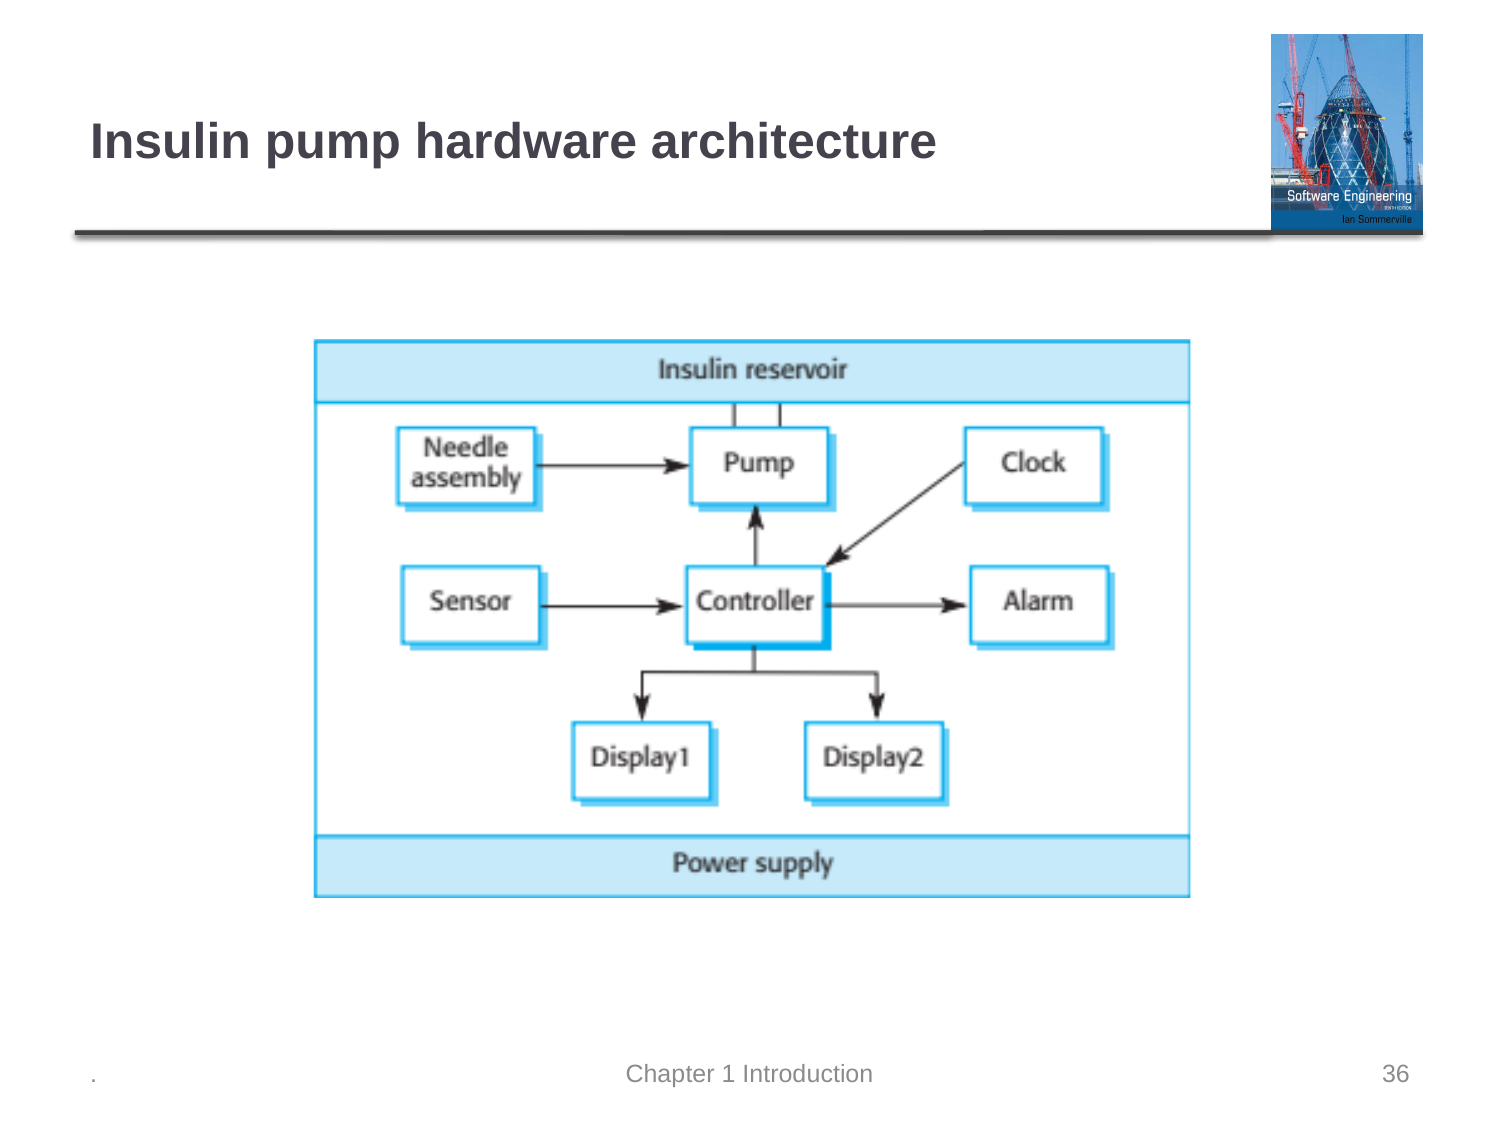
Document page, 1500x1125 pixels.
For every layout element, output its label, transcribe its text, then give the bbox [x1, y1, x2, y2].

slide_number 36 [1074, 1042, 1425, 1103]
title Insulin pump hardware architecture [74, 44, 1272, 233]
footer Chapter 1 Introduction [512, 1042, 988, 1103]
picture [1271, 34, 1423, 230]
slide_number . [75, 1042, 425, 1103]
picture [313, 339, 1191, 898]
